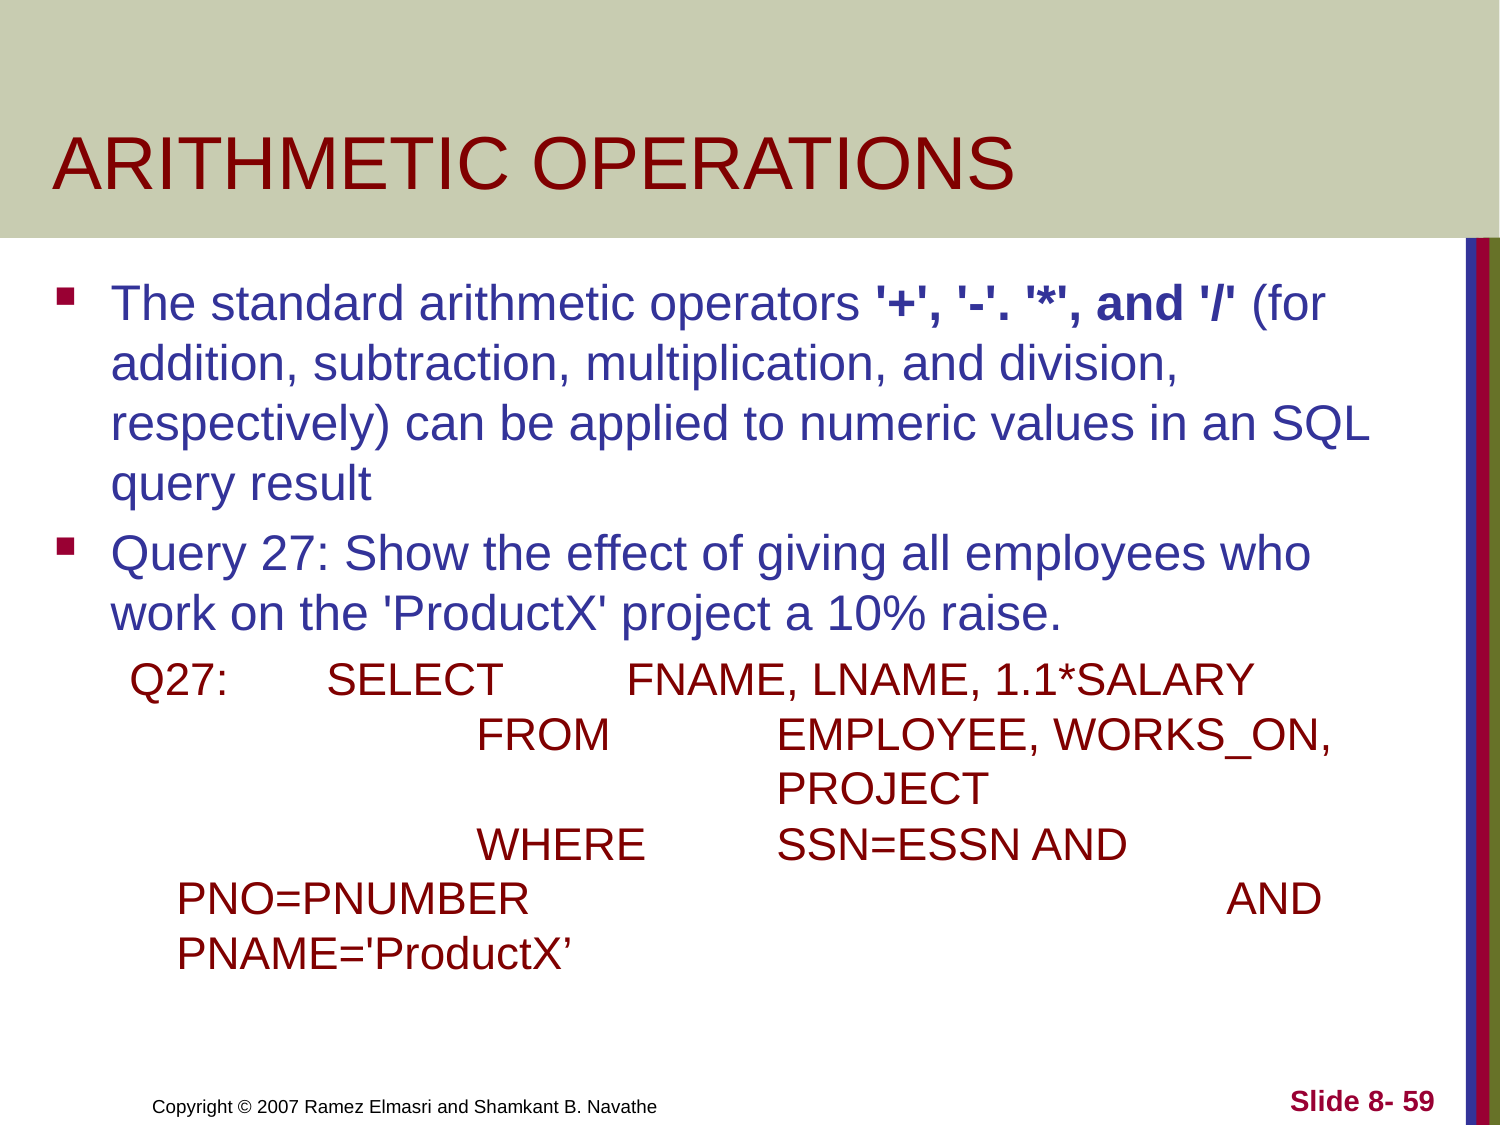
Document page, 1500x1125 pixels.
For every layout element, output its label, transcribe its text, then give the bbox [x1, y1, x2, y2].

title ARITHMETIC OPERATIONS [37, 49, 1317, 213]
list The standard arithmetic operators '+', '-'. '*', and '/' (for addition, subtraction, multiplication, and division, respectively) can be applied to numeric values in an SQL query result Query 27: Show the effect of giving all employees who work on the 'ProductX' project a 10% raise. Q27: SELECT FNAME, LNAME, 1.1*SALARY FROM EMPLOYEE, WORKS_ON, PROJECT WHERE SSN=ESSN AND PNO=PNUMBER AND PNAME='ProductX’ [39, 262, 1400, 1013]
slide_number Slide 8- 59 [1137, 1050, 1450, 1125]
